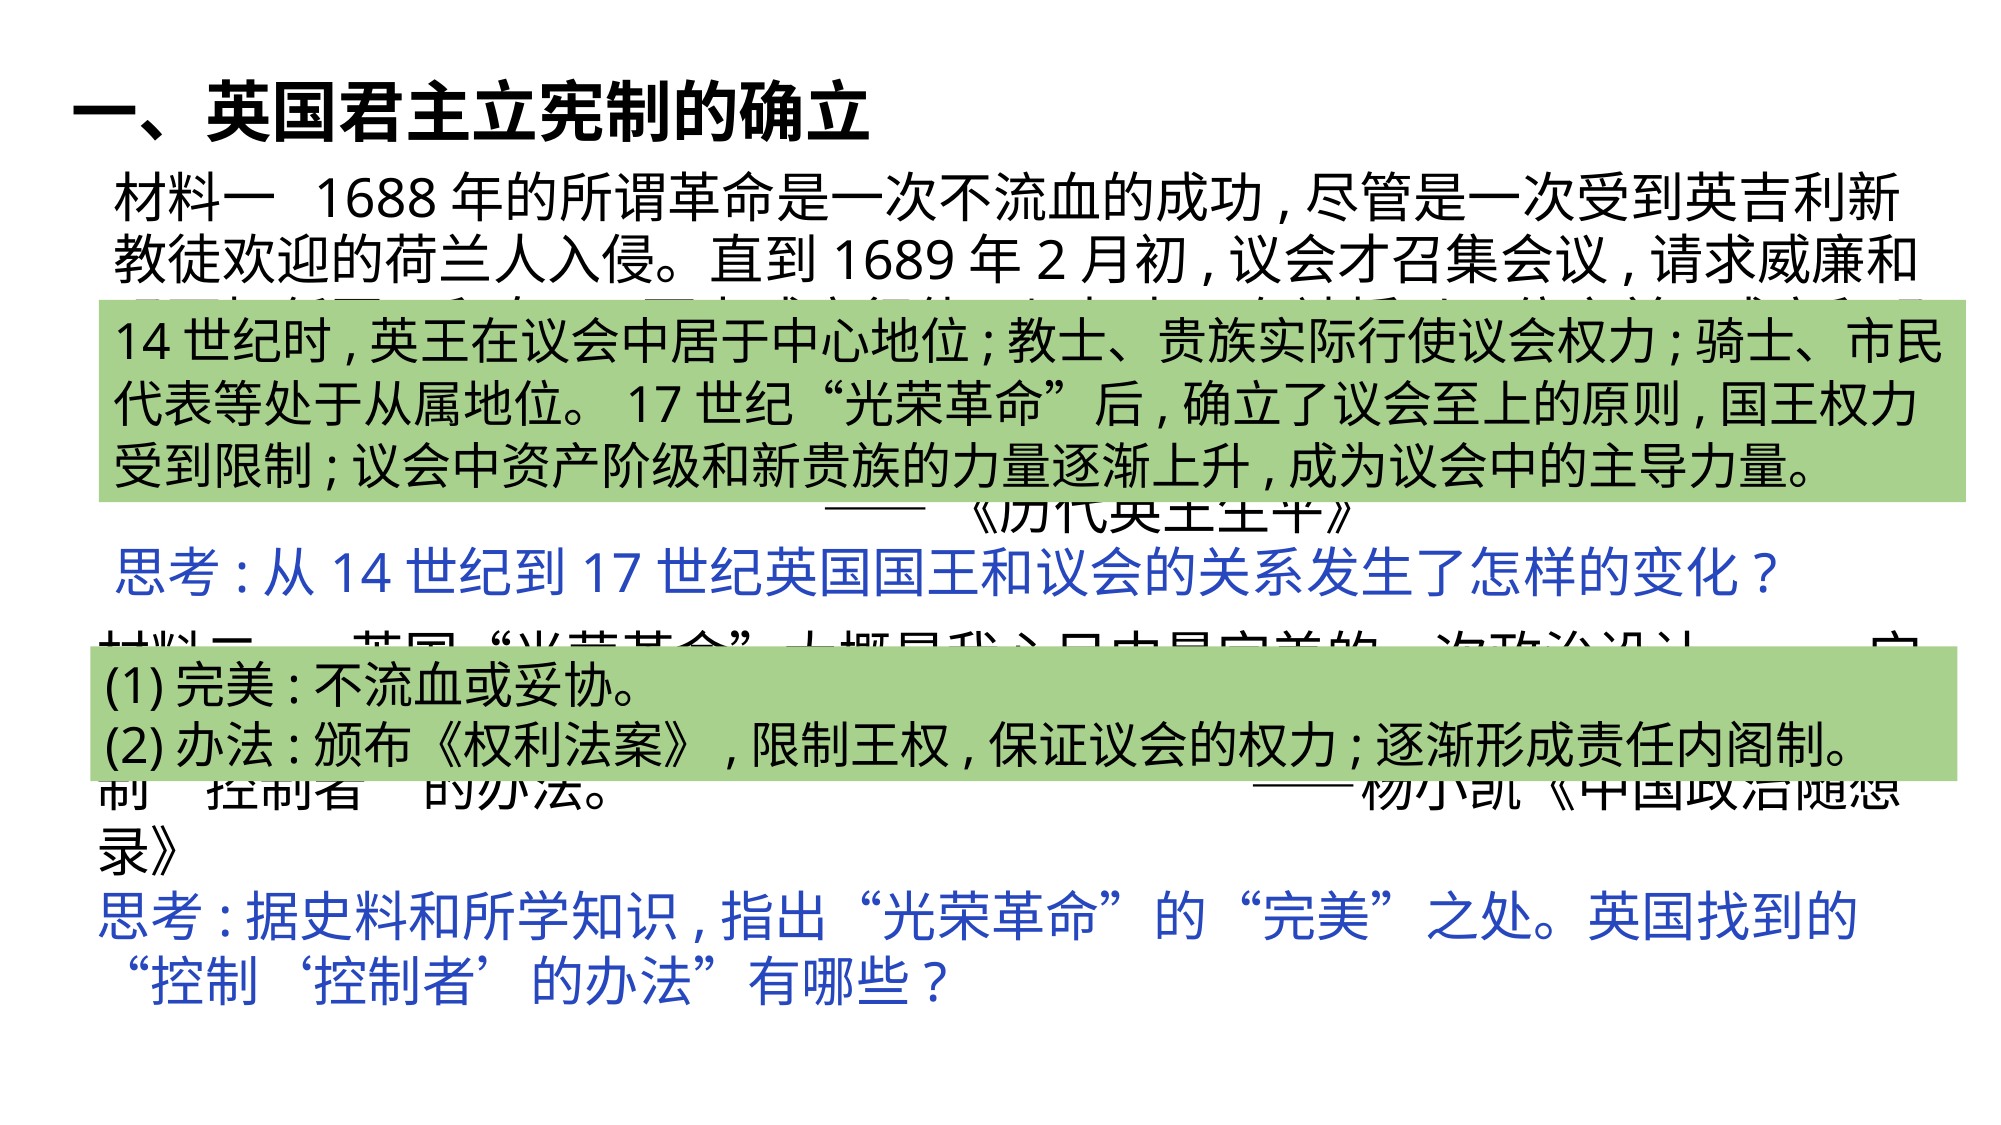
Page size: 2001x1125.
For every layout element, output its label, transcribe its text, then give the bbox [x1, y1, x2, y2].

text_box 一、英国君主立宪制的确立 [56, 62, 1270, 158]
text_box 材料一 1688年的所谓革命是一次不流血的成功,尽管是一次受到英吉利新教徒欢迎的荷兰人入侵。直到1689年2月初,议会才召集会议,请求威廉和玛丽担任国王和女王,而由威廉行使一切权力。在被授以王位之前,威廉和玛丽被要求同意一项权力宣言,其中谴责詹姆斯二世滥用王家特权,特别是废除法律。他俩一般表示同意。因此,建立起来的是一个受到限制的君主政体。 ——《历代英王生平》 思考:从14世纪到17世纪英国国王和议会的关系发生了怎样的变化? [98, 158, 1966, 299]
text_box 材料二 英国“光荣革命”大概是我心目中最完美的一次政治设计。……它在一个有长期专制传统的国家找到了一个摆脱革命与专制的循环,能有效地控制“控制者”的办法。 ——杨小凯《中国政治随想录》 思考:据史料和所学知识,指出“光荣革命”的“完美”之处。英国找到的“控制‘控制者’的办法”有哪些? [81, 615, 1966, 1085]
text_box (1)完美:不流血或妥协。 (2)办法:颁布《权利法案》,限制王权,保证议会的权力;逐渐形成责任内阁制。 [90, 646, 1958, 782]
text_box 14世纪时,英王在议会中居于中心地位;教士、贵族实际行使议会权力;骑士、市民代表等处于从属地位。17世纪“光荣革命”后,确立了议会至上的原则,国王权力受到限制;议会中资产阶级和新贵族的力量逐渐上升,成为议会中的主导力量。 [98, 299, 1966, 503]
text_box 材料一 1688年的所谓革命是一次不流血的成功,尽管是一次受到英吉利新教徒欢迎的荷兰人入侵。直到1689年2月初,议会才召集会议,请求威廉和玛丽担任国王和女王,而由威廉行使一切权力。在被授以王位之前,威廉和玛丽被要求同意一项权力宣言,其中谴责詹姆斯二世滥用王家特权,特别是废除法律。他俩一般表示同意。因此,建立起来的是一个受到限制的君主政体。 ——《历代英王生平》 思考:从14世纪到17世纪英国国王和议会的关系发生了怎样的变化? [98, 503, 1966, 611]
